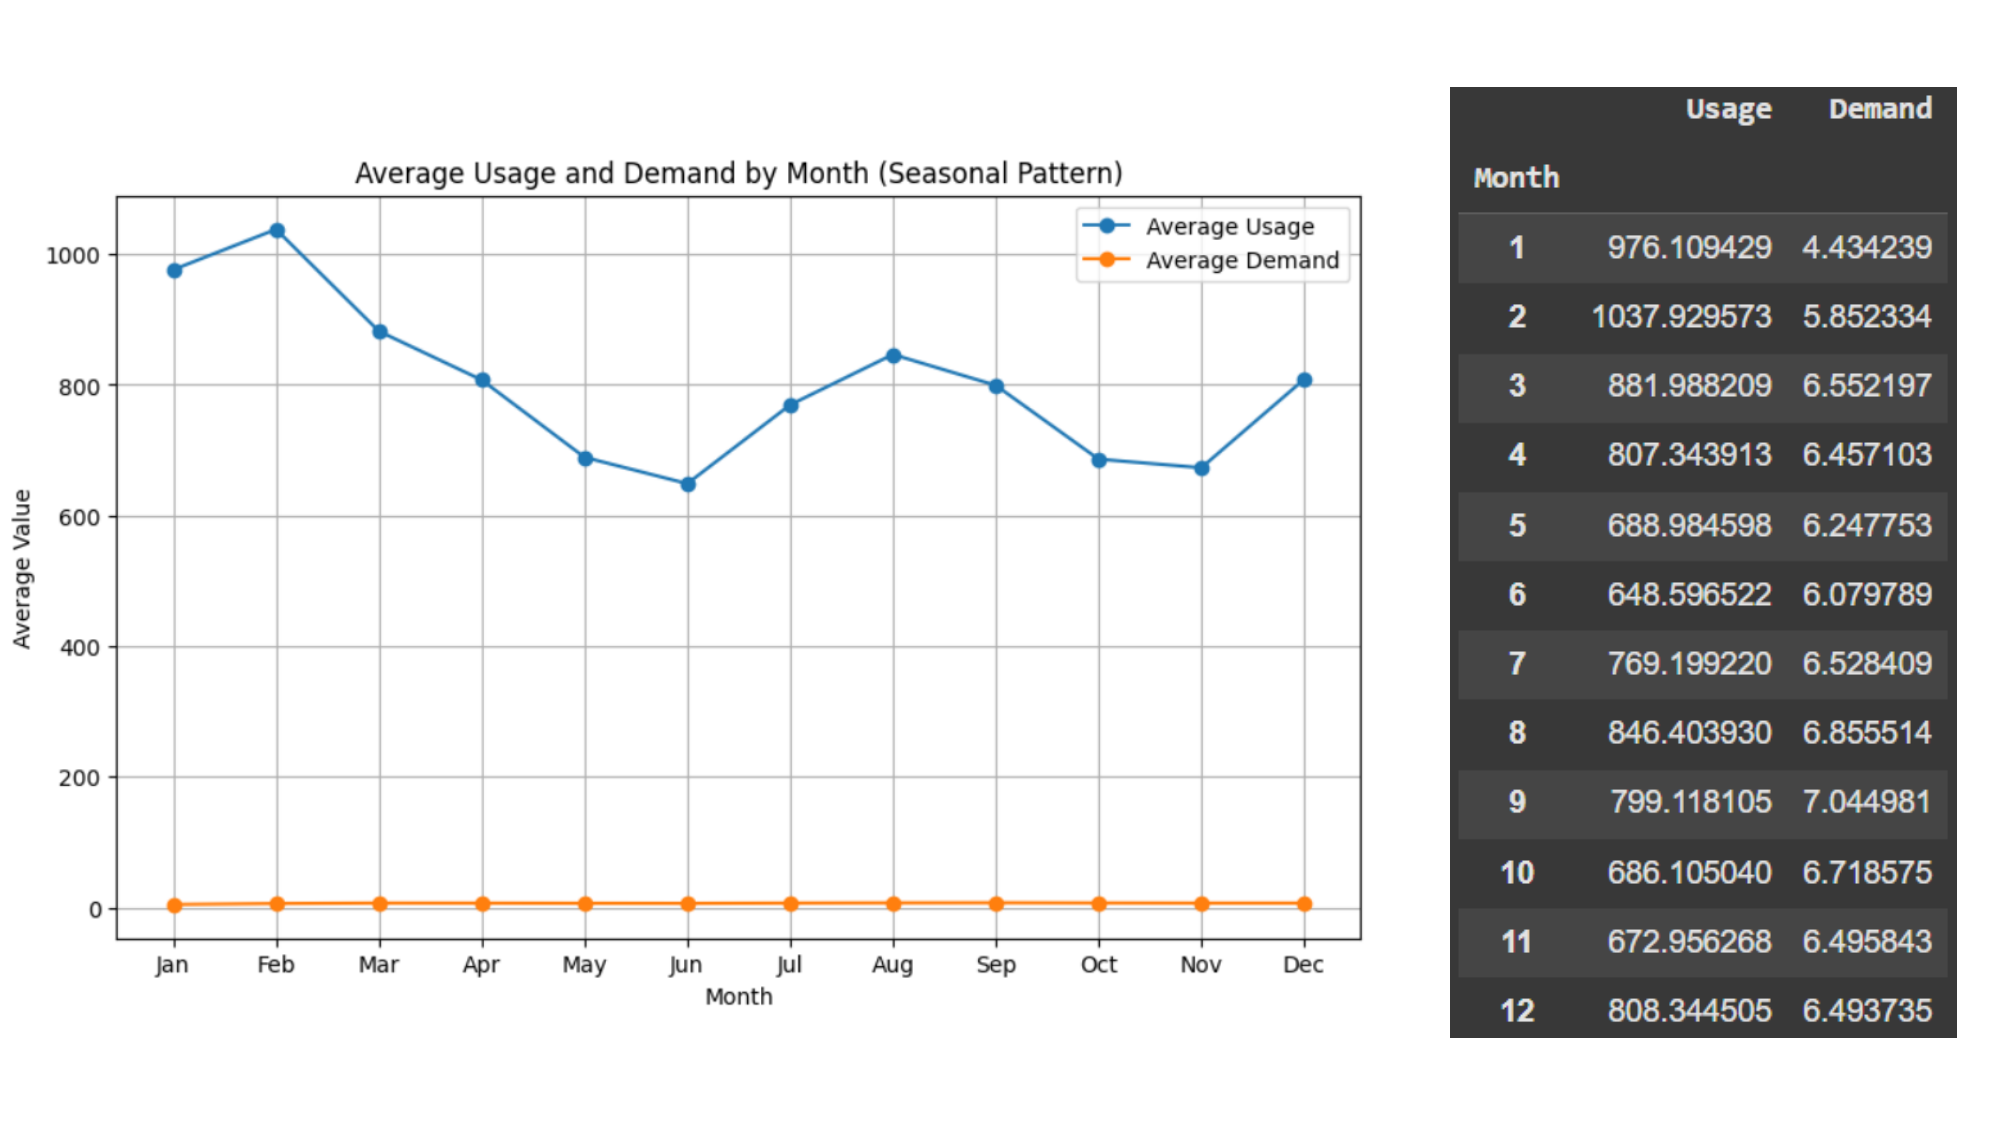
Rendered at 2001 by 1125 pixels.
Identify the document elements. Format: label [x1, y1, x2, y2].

picture [1450, 87, 1957, 1038]
title [137, 59, 1863, 278]
list [0, 146, 1376, 1025]
